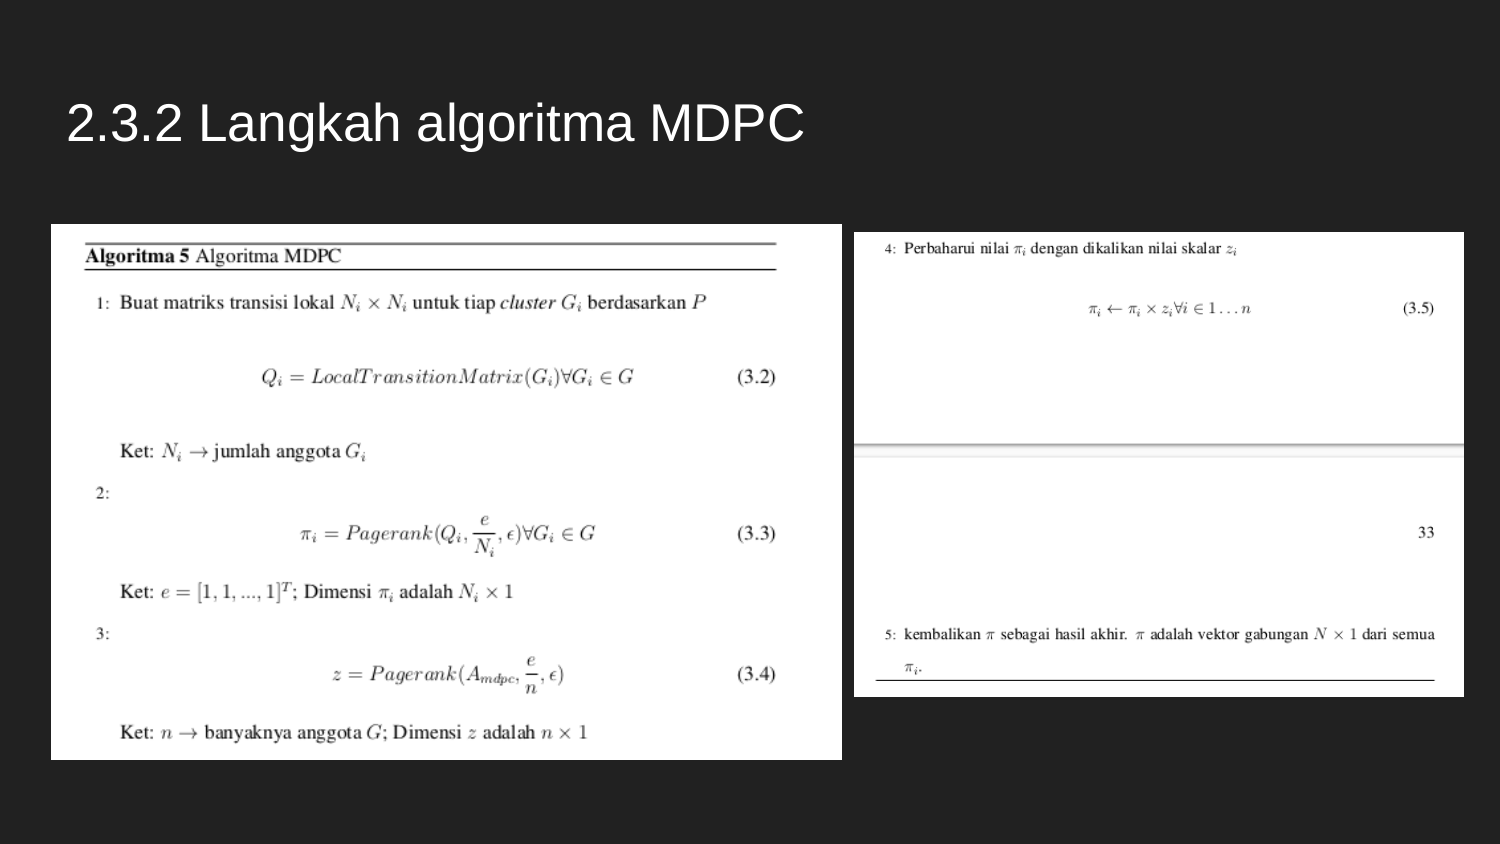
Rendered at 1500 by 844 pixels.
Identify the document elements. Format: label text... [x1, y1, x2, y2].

title 2.3.2 Langkah algoritma MDPC [51, 72, 1449, 167]
picture [50, 224, 842, 760]
picture [854, 232, 1464, 698]
